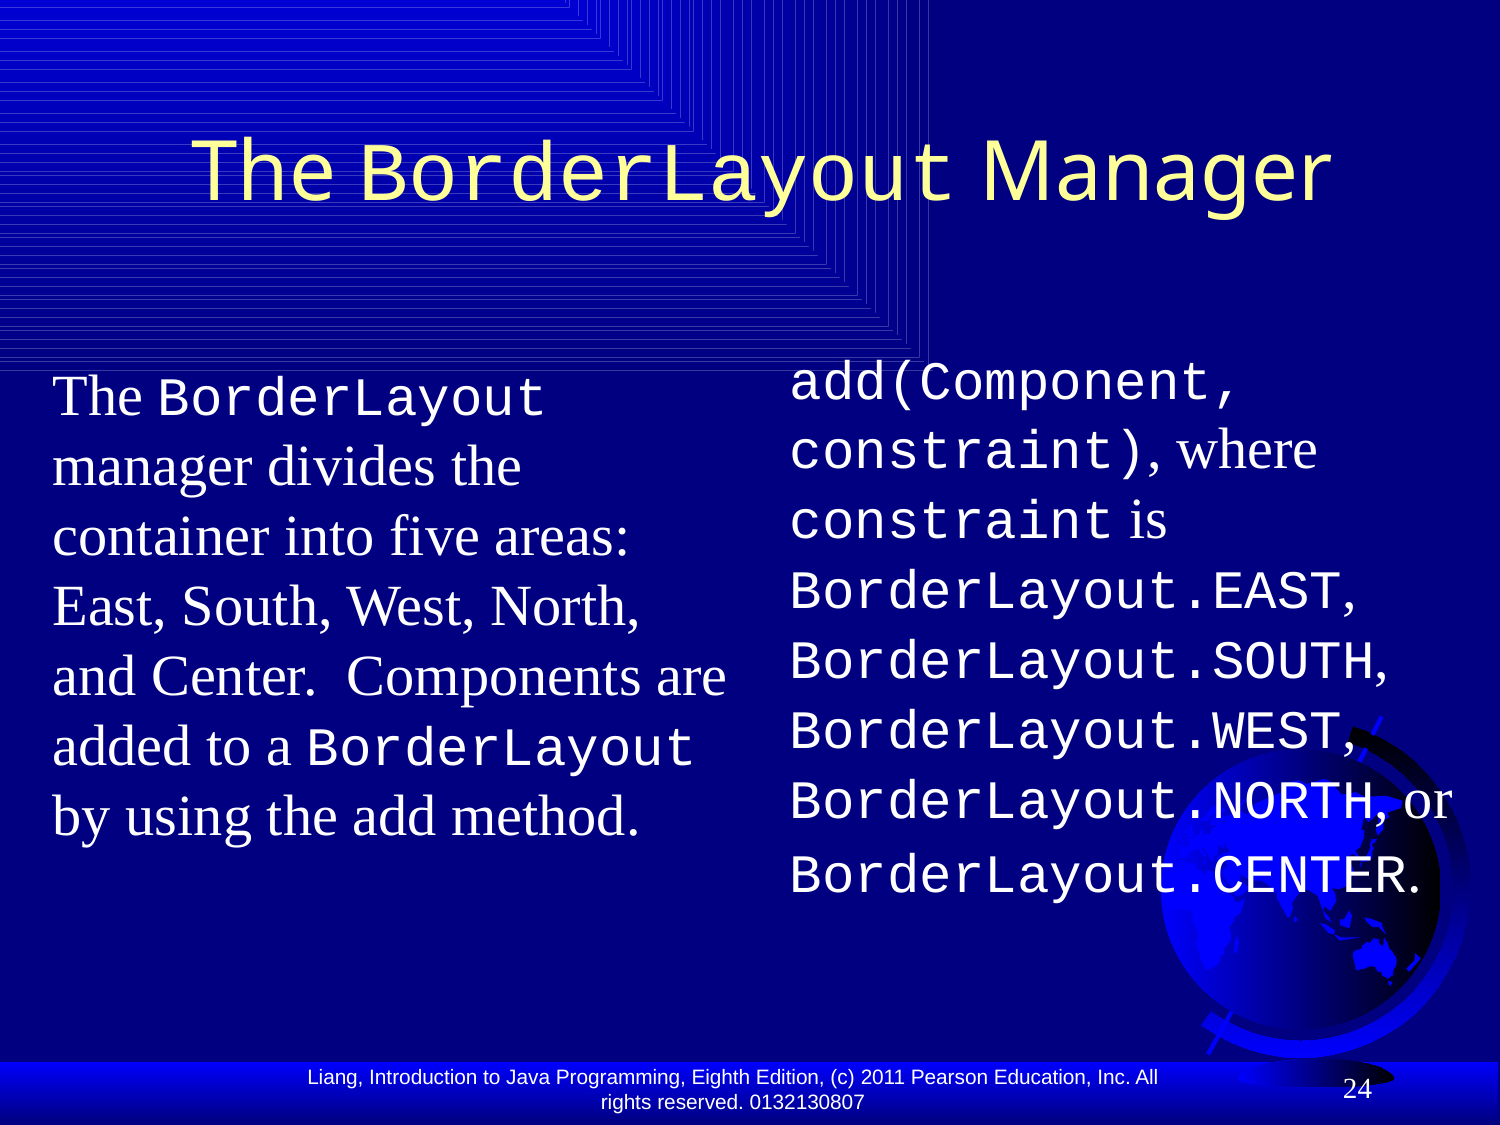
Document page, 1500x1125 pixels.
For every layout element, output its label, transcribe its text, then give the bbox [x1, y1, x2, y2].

title The BorderLayout Manager [124, 49, 1401, 285]
slide_number 24 [1074, 1049, 1388, 1125]
list The BorderLayout manager divides the container into five areas: East, South, West, North, and Center. Components are added to a BorderLayout by using the add method. [37, 349, 751, 913]
text_box add(Component, constraint), where constraint is BorderLayout.EAST, BorderLayout.SOUTH, BorderLayout.WEST, BorderLayout.NORTH, or BorderLayout.CENTER. [774, 337, 1500, 838]
